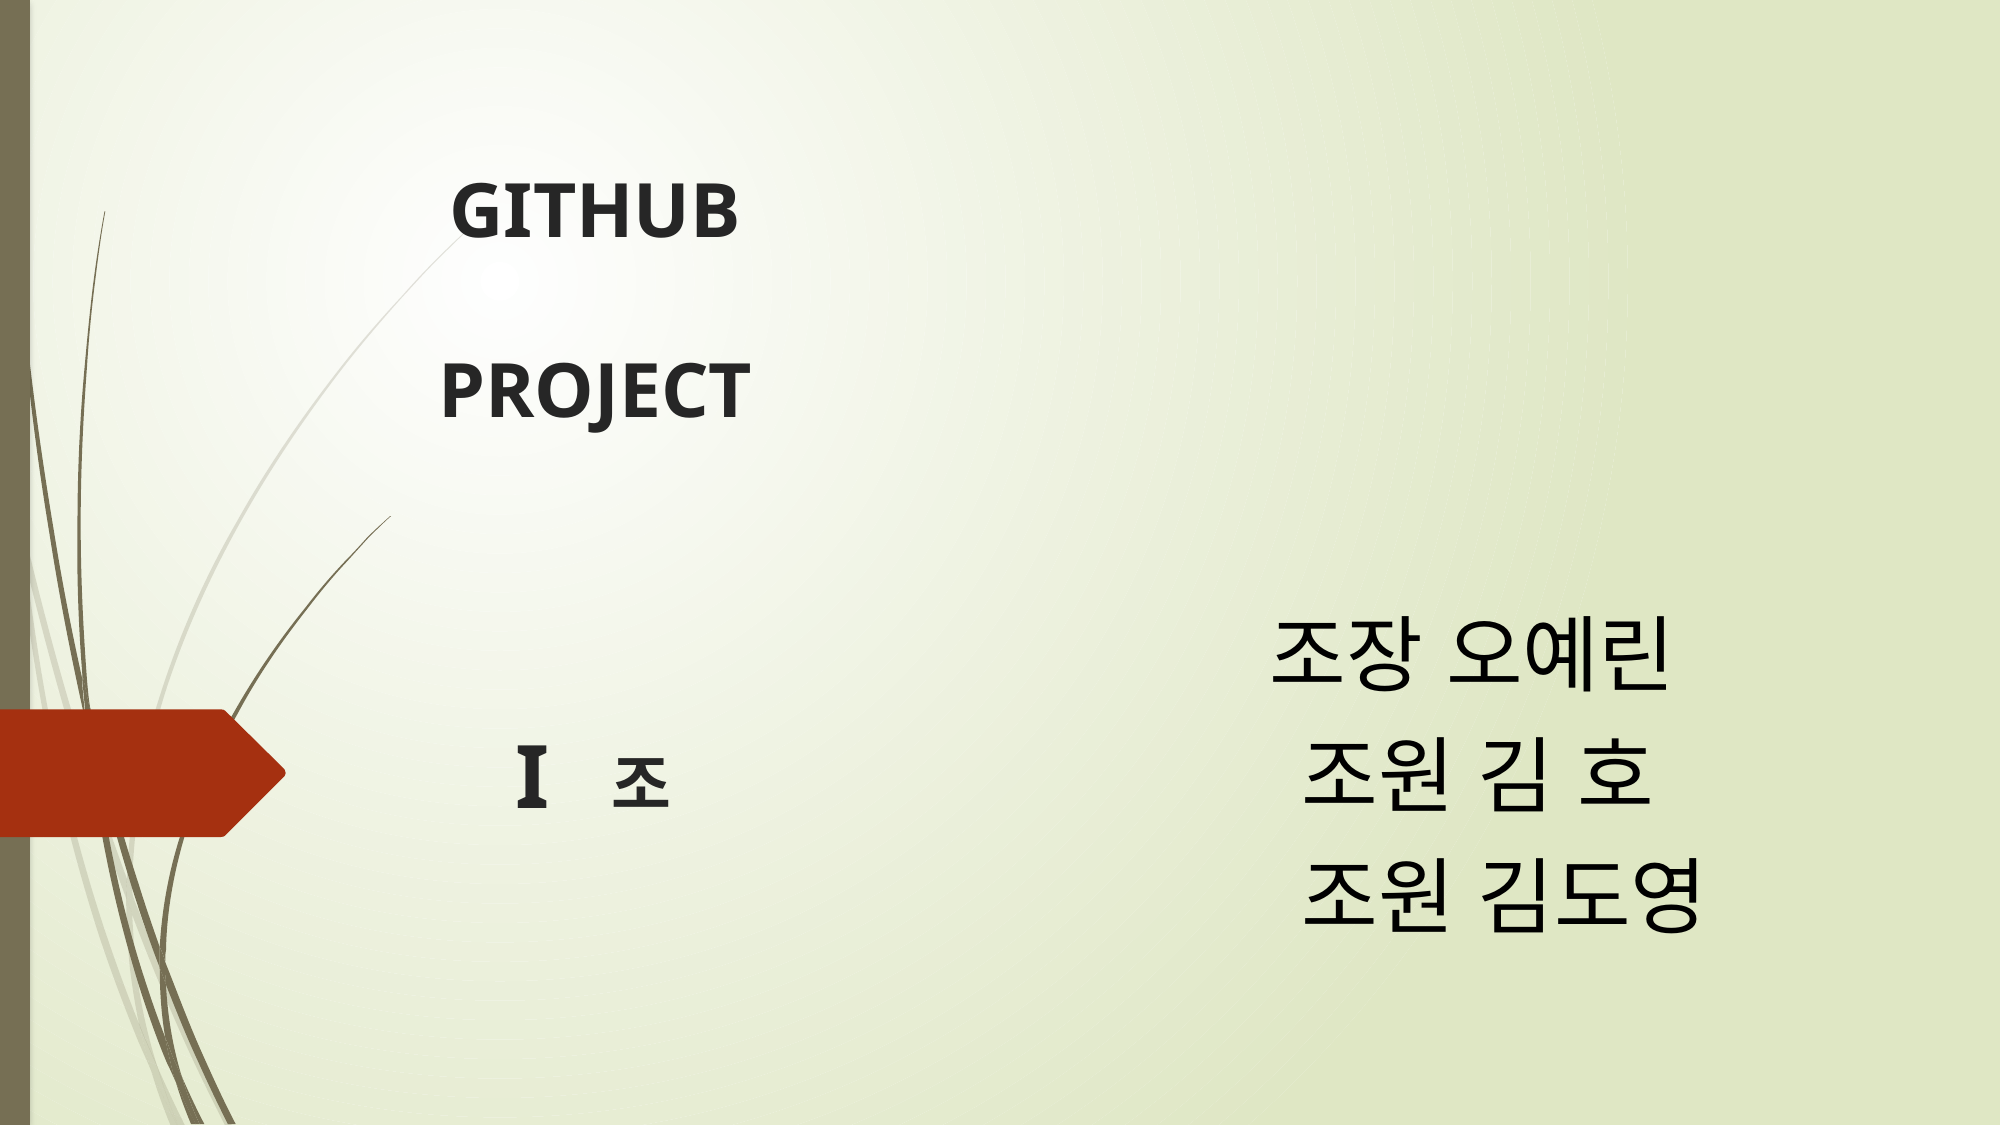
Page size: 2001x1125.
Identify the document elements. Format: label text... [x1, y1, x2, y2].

text_box GITHUB PROJECT [350, 154, 841, 552]
subtitle 조장 오예린 조원 김 호 조원 김도영 [1103, 594, 1833, 963]
text_box I 조 [500, 664, 691, 834]
